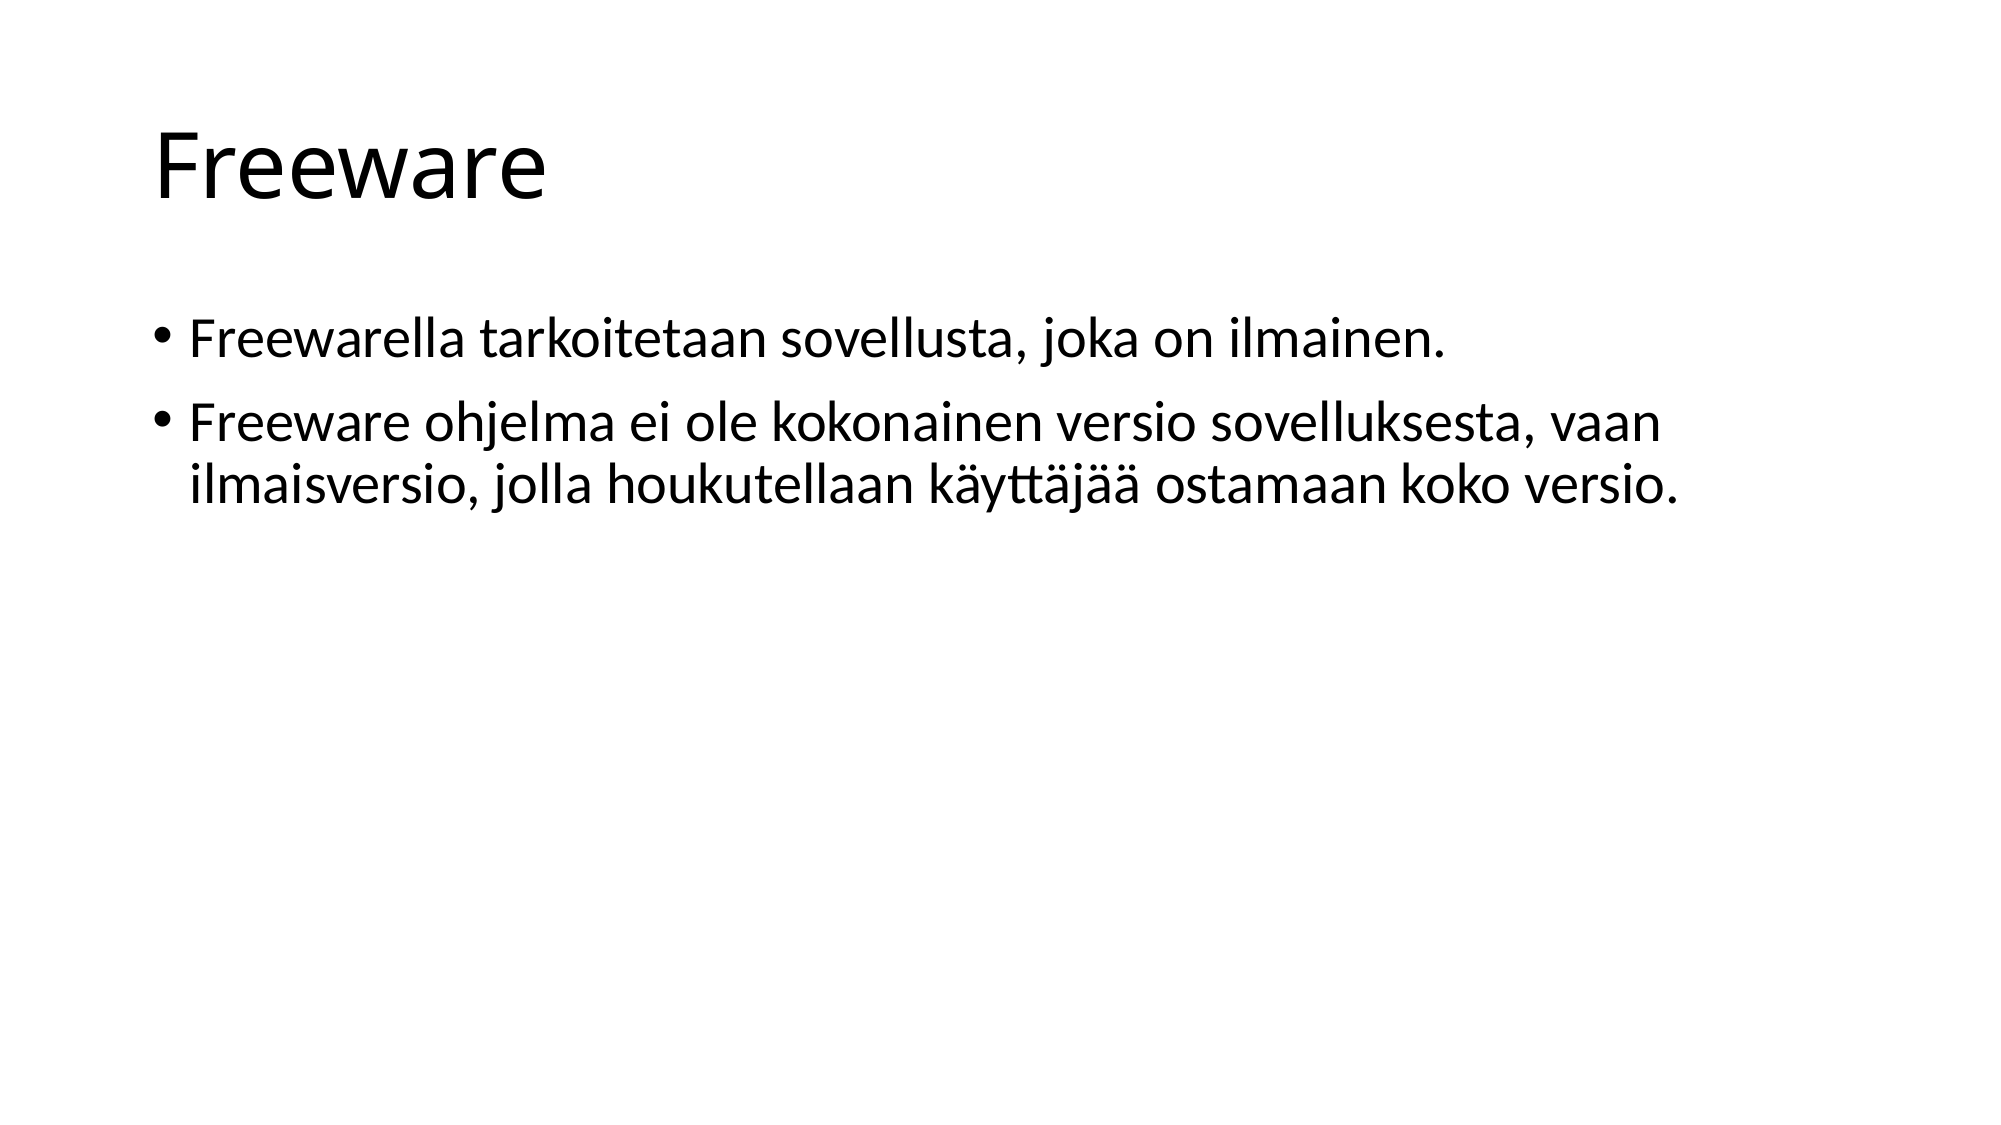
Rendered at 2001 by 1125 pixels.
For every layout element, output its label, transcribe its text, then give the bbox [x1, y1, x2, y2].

title Freeware [137, 59, 1863, 278]
list Freewarella tarkoitetaan sovellusta, joka on ilmainen. Freeware ohjelma ei ole kokonainen versio sovelluksesta, vaan ilmaisversio, jolla houkutellaan käyttäjää ostamaan koko versio. [137, 299, 1863, 1014]
